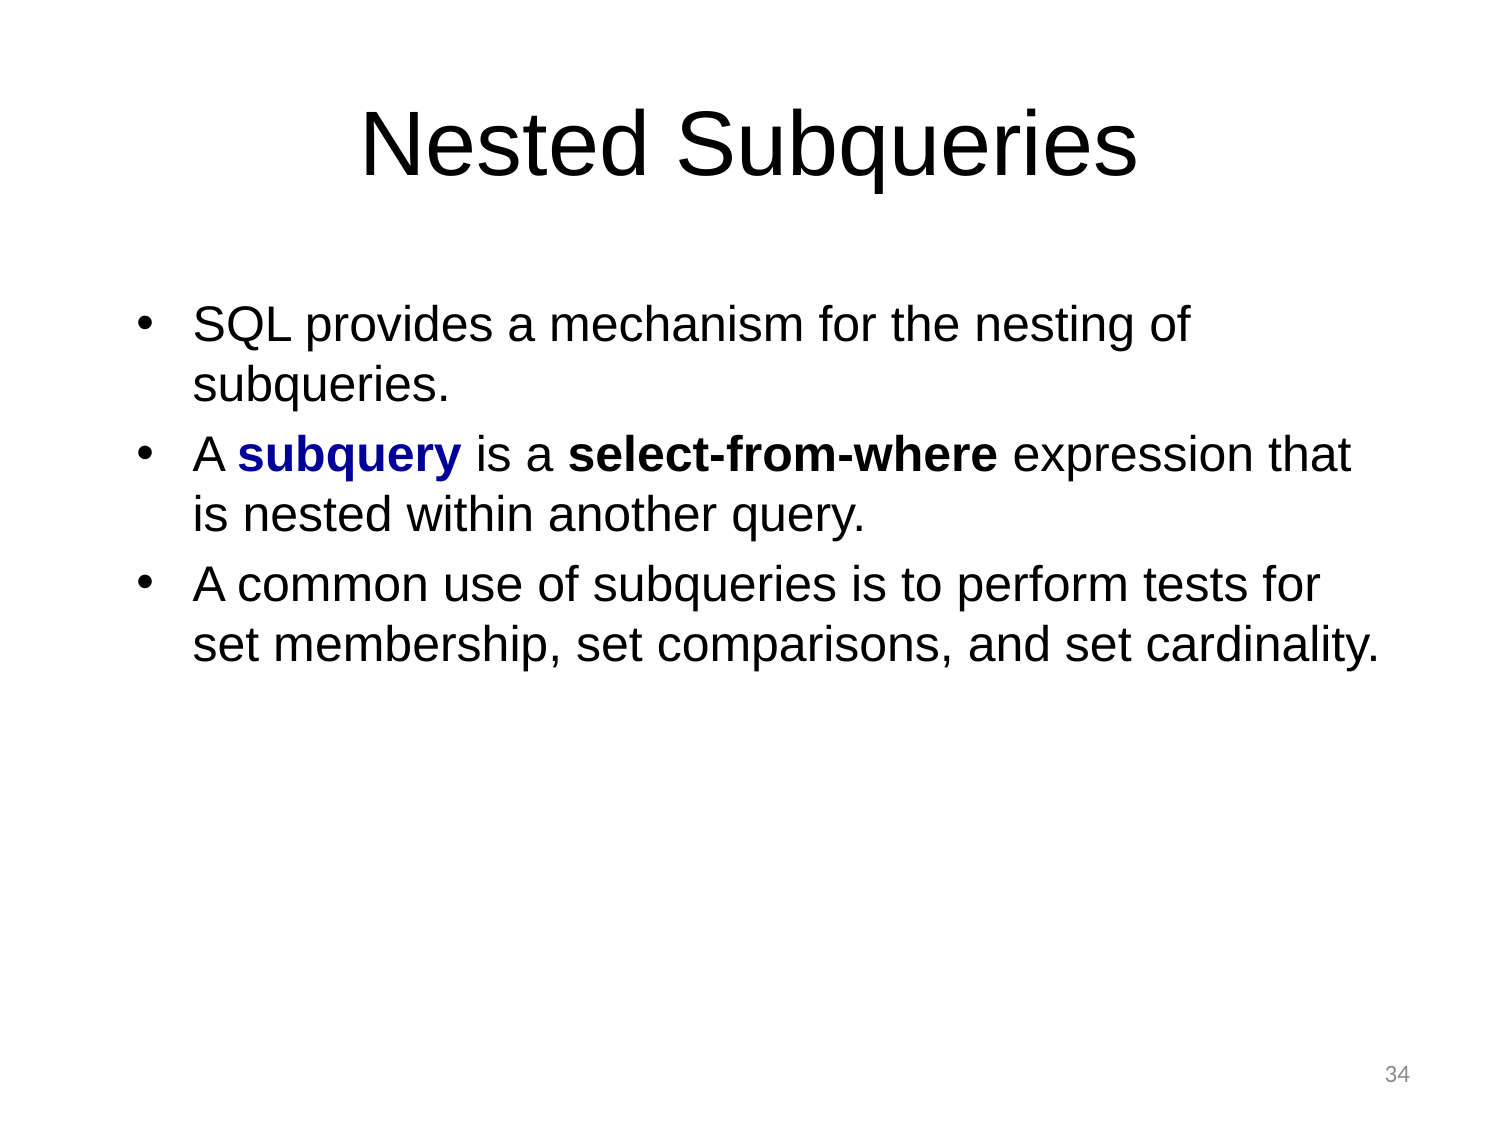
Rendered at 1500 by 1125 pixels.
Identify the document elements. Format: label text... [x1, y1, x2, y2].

slide_number 34 [1074, 1042, 1425, 1103]
title Nested Subqueries [75, 45, 1425, 233]
list SQL provides a mechanism for the nesting of subqueries. A subquery is a select-from-where expression that is nested within another query. A common use of subqueries is to perform tests for set membership, set comparisons, and set cardinality. [121, 284, 1409, 658]
